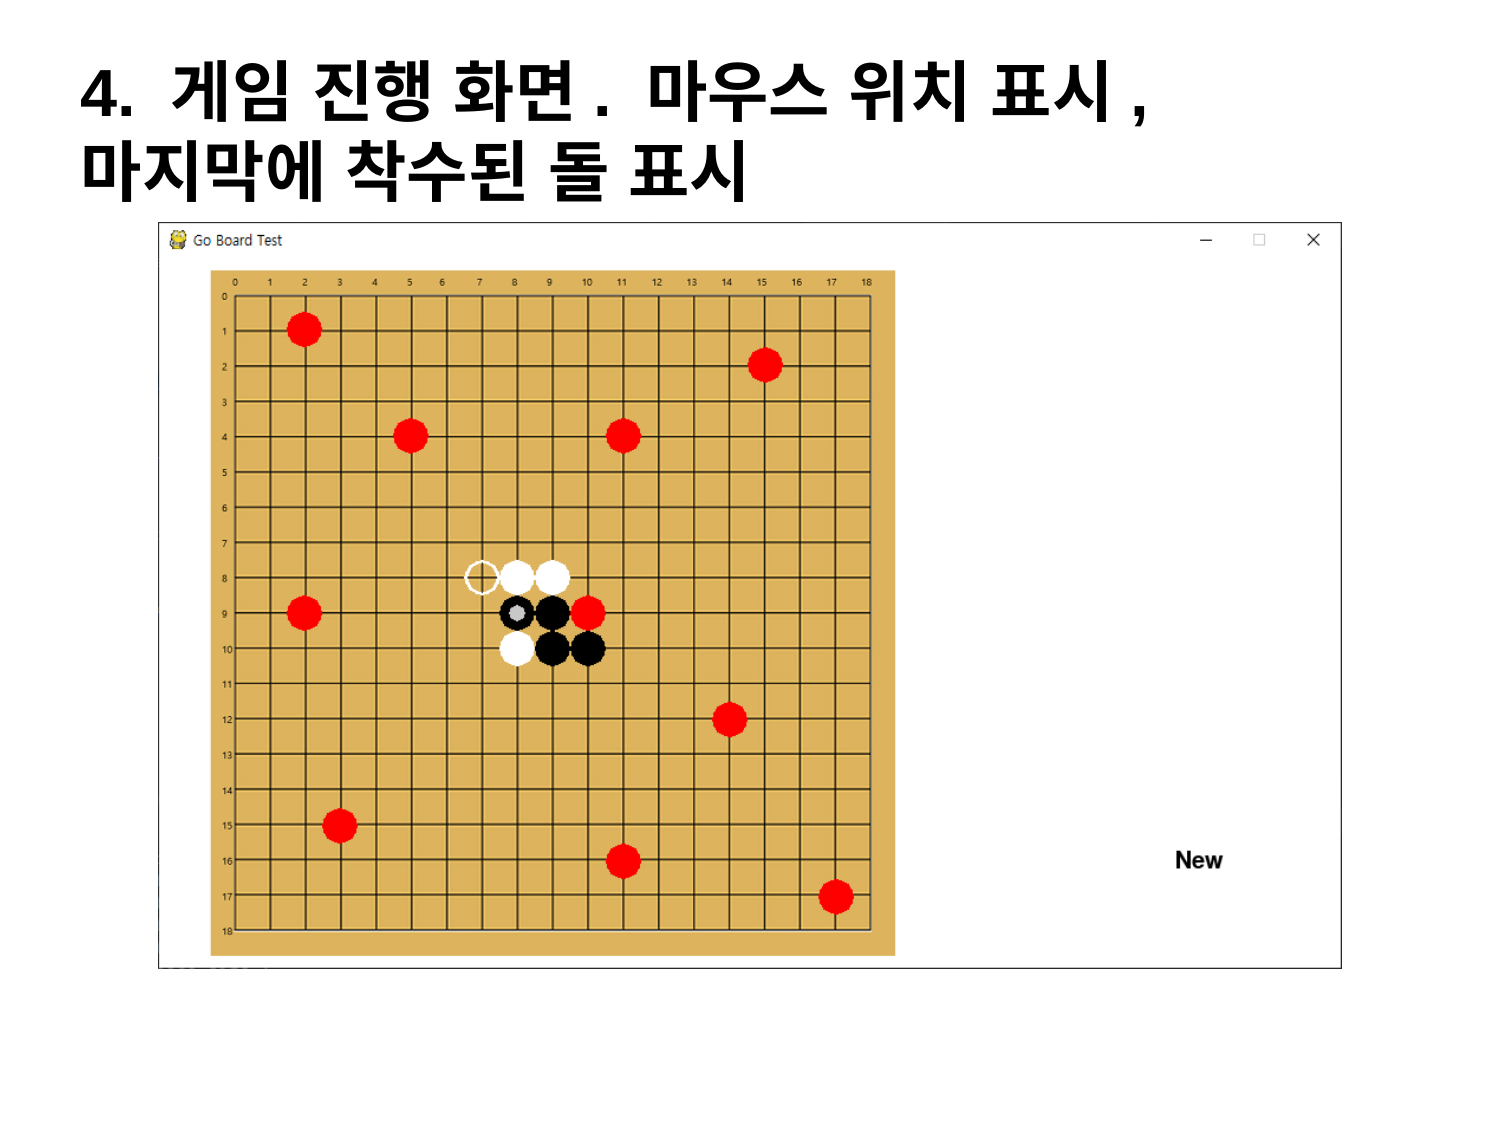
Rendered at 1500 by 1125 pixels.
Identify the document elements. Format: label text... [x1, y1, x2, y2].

text_box 4. 게임 진행 화면. 마우스 위치 표시, 마지막에 착수된 돌 표시 [66, 42, 1431, 218]
picture [158, 222, 1342, 969]
